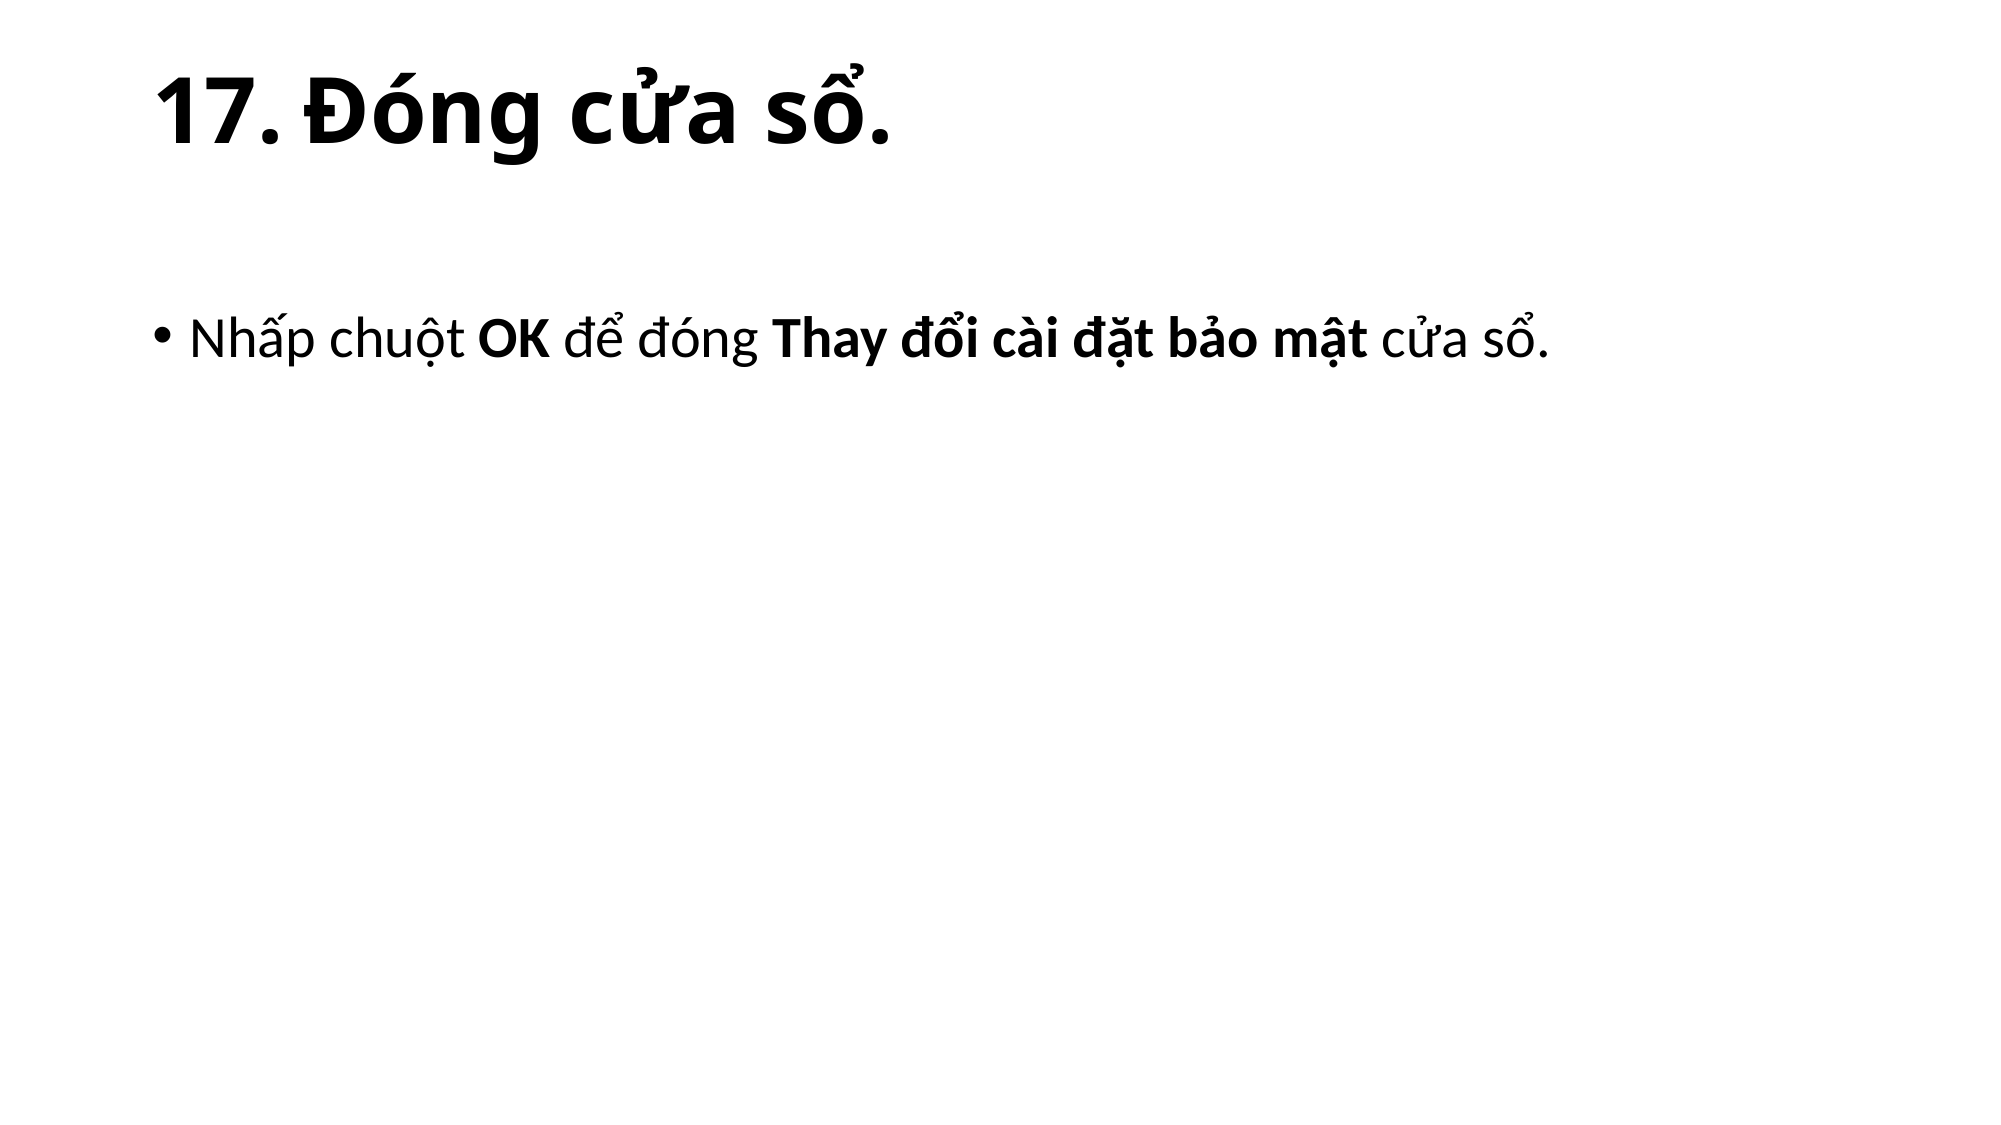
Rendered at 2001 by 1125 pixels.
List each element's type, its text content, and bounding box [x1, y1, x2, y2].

list Nhấp chuột OK để đóng Thay đổi cài đặt bảo mật cửa sổ. [137, 299, 1863, 1014]
title 17. Đóng cửa sổ. [137, 59, 1863, 278]
